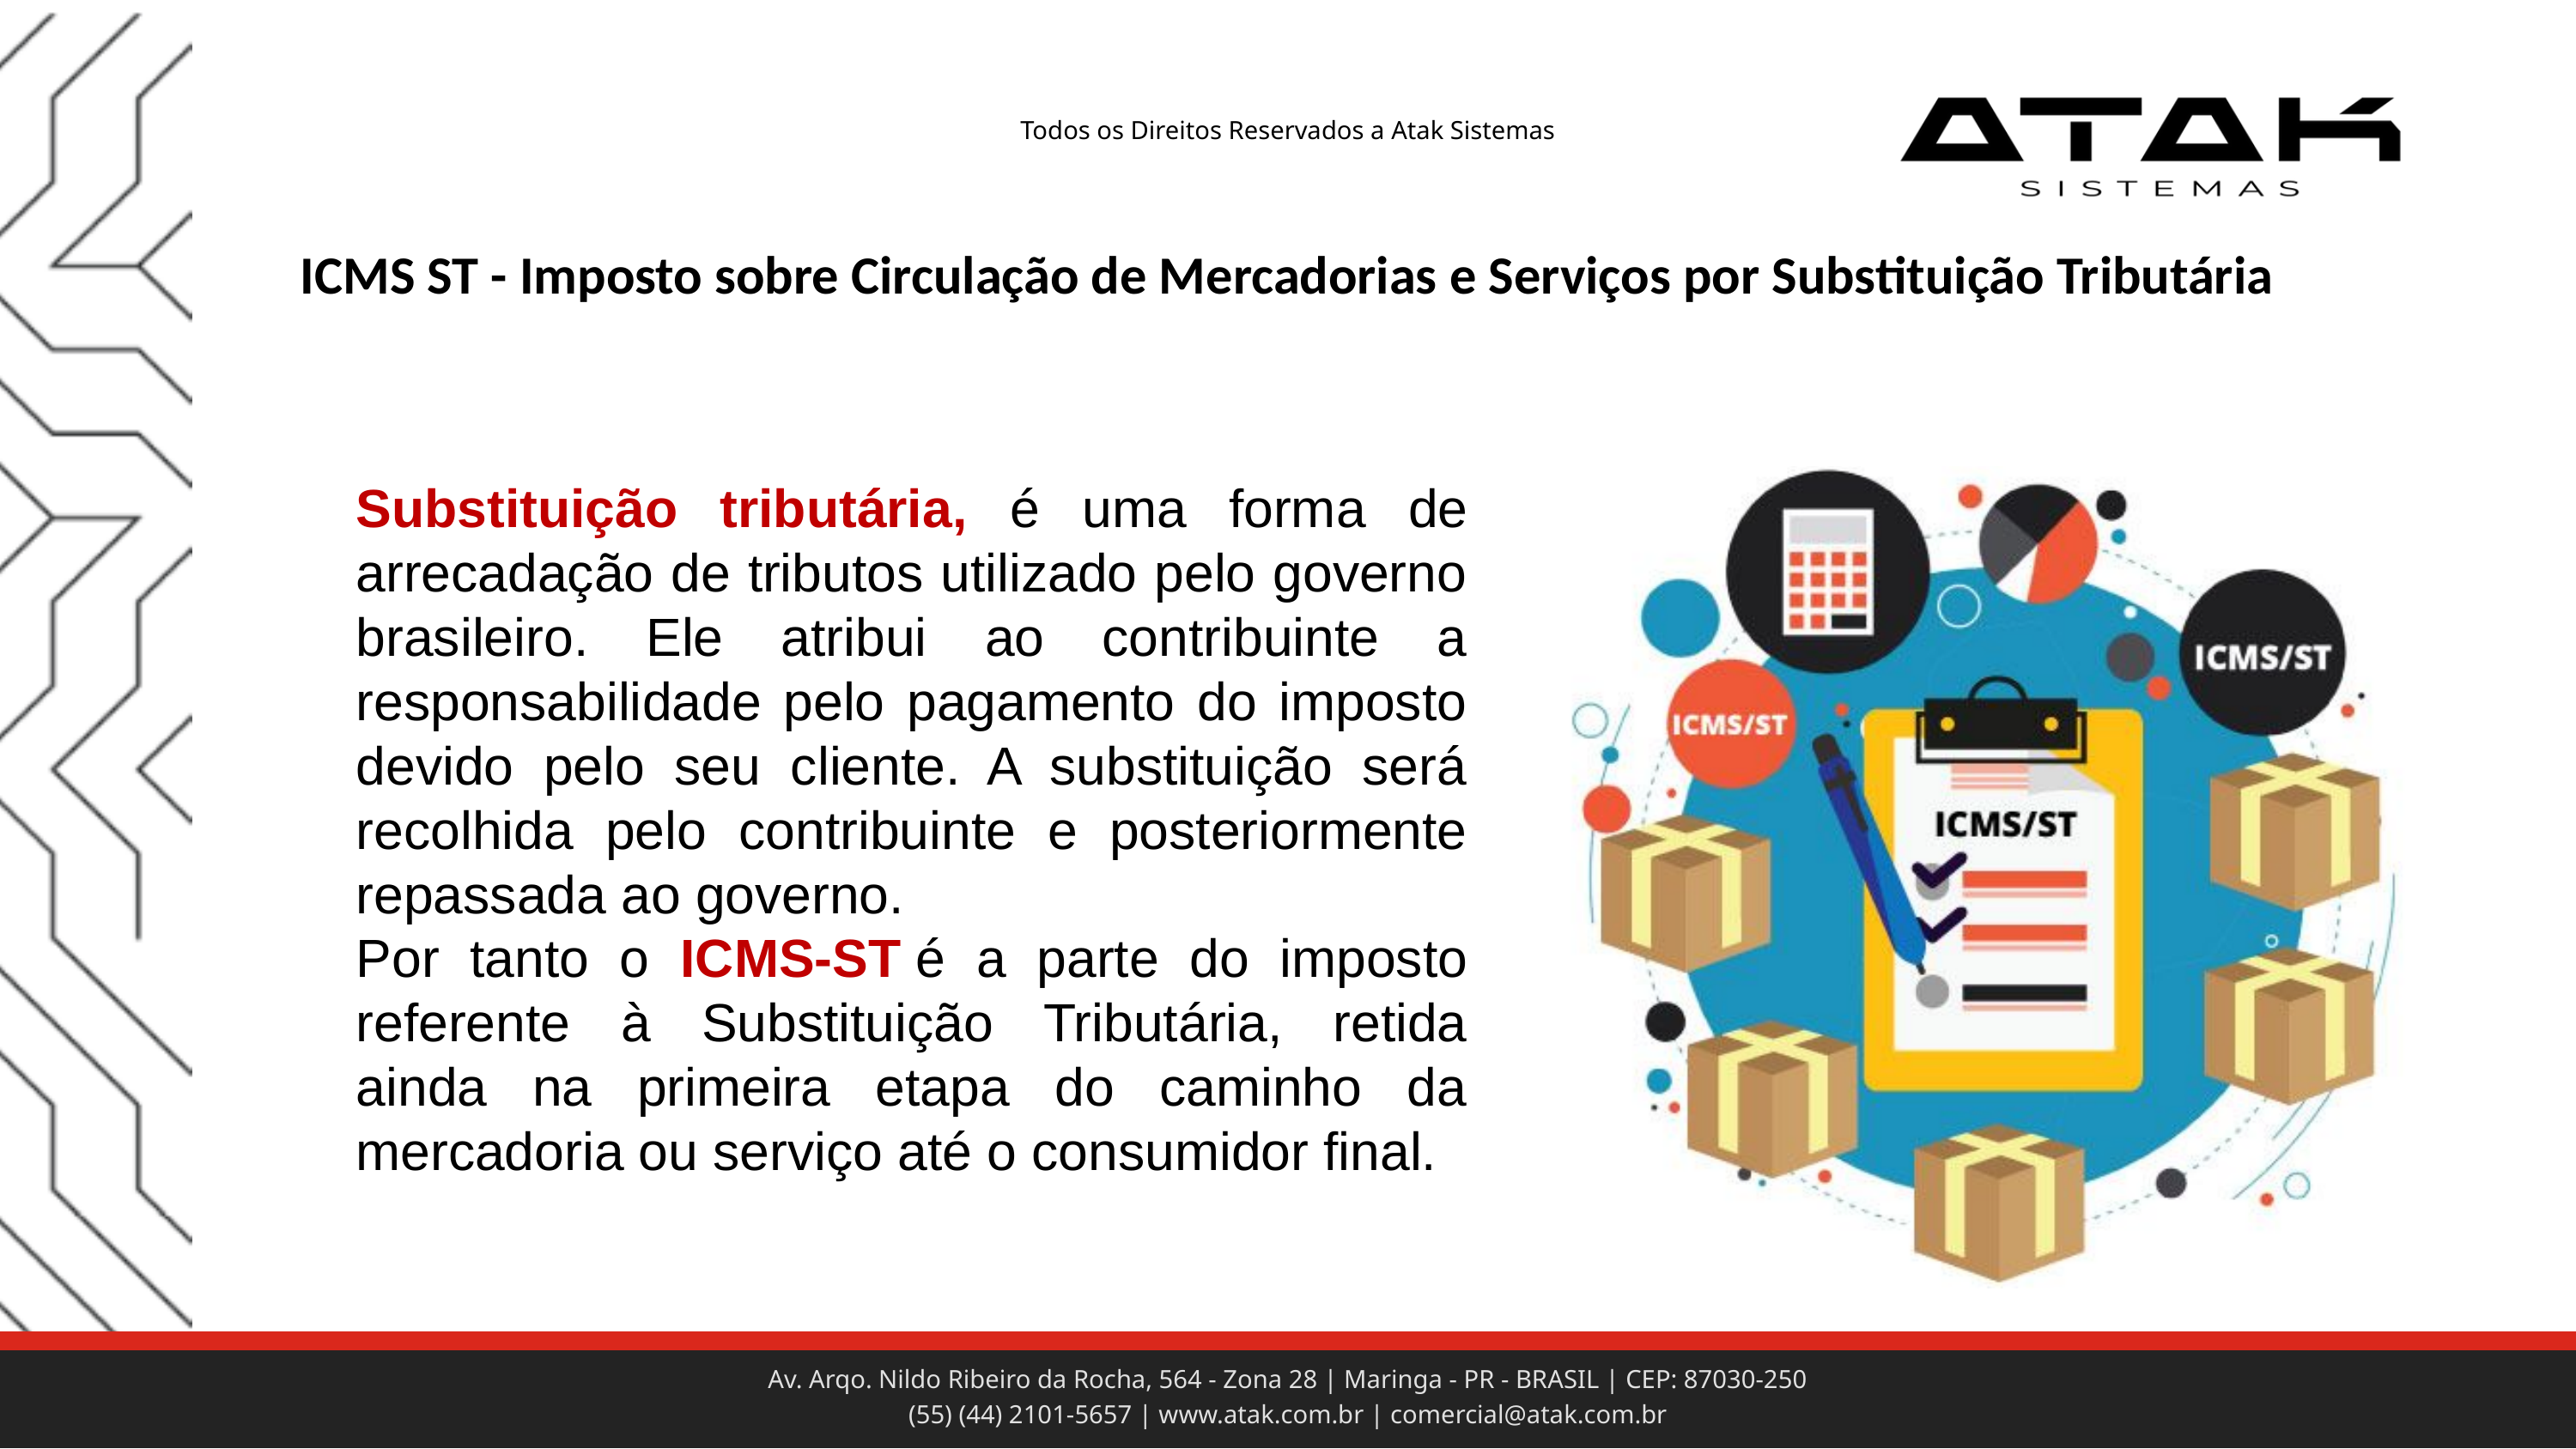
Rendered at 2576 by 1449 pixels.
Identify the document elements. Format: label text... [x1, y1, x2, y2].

picture [1882, 75, 2432, 215]
picture [0, 9, 192, 1331]
text_box Todos os Direitos Reservados a Atak Sistemas [1006, 109, 1570, 142]
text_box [0, 1350, 2576, 1449]
text_box Substituição tributária, é uma forma de arrecadação de tributos utilizado pelo governo brasileiro. Ele atribui ao contribuinte a responsabilidade pelo pagamento do imposto devido pelo seu cliente. A substituição será recolhida pelo contribuinte e posteriormente repassada ao governo. Por tanto o ICMS-ST é a parte do imposto referente à Substituição Tributária, retida ainda na primeira etapa do caminho da mercadoria ou serviço até o consumidor final. [343, 467, 1481, 1252]
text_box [0, 1331, 2576, 1349]
picture [1552, 466, 2432, 1288]
text_box ICMS ST - Imposto sobre Circulação de Mercadorias e Serviços por Substituição Tributária [288, 233, 2288, 311]
